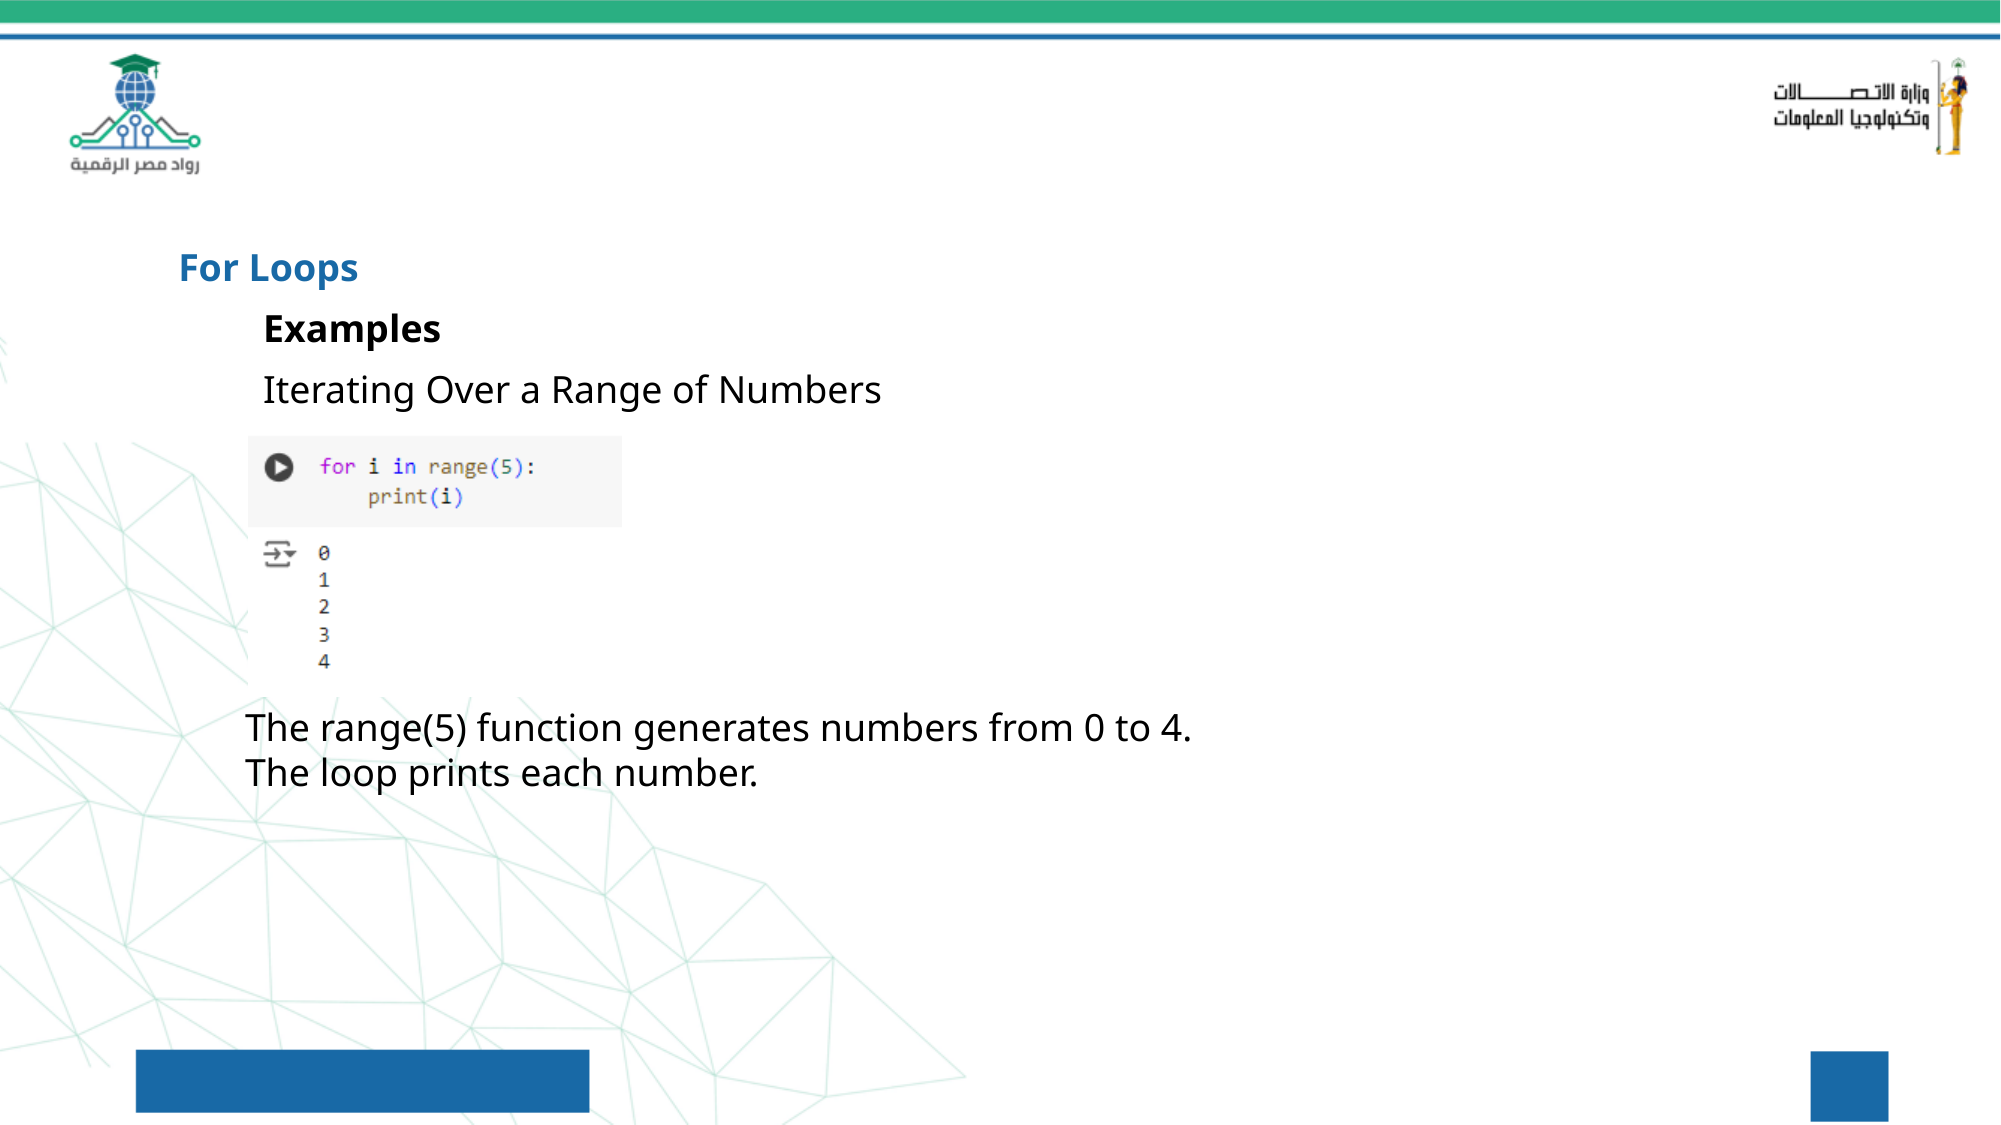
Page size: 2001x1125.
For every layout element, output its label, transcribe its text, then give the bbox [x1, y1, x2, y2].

picture [0, 0, 2001, 1125]
text_box For Loops [163, 237, 379, 297]
text_box Examples [248, 297, 461, 358]
text_box Iterating Over a Range of Numbers [248, 358, 946, 418]
text_box The range(5) function generates numbers from 0 to 4. The loop prints each number. [230, 696, 1256, 802]
